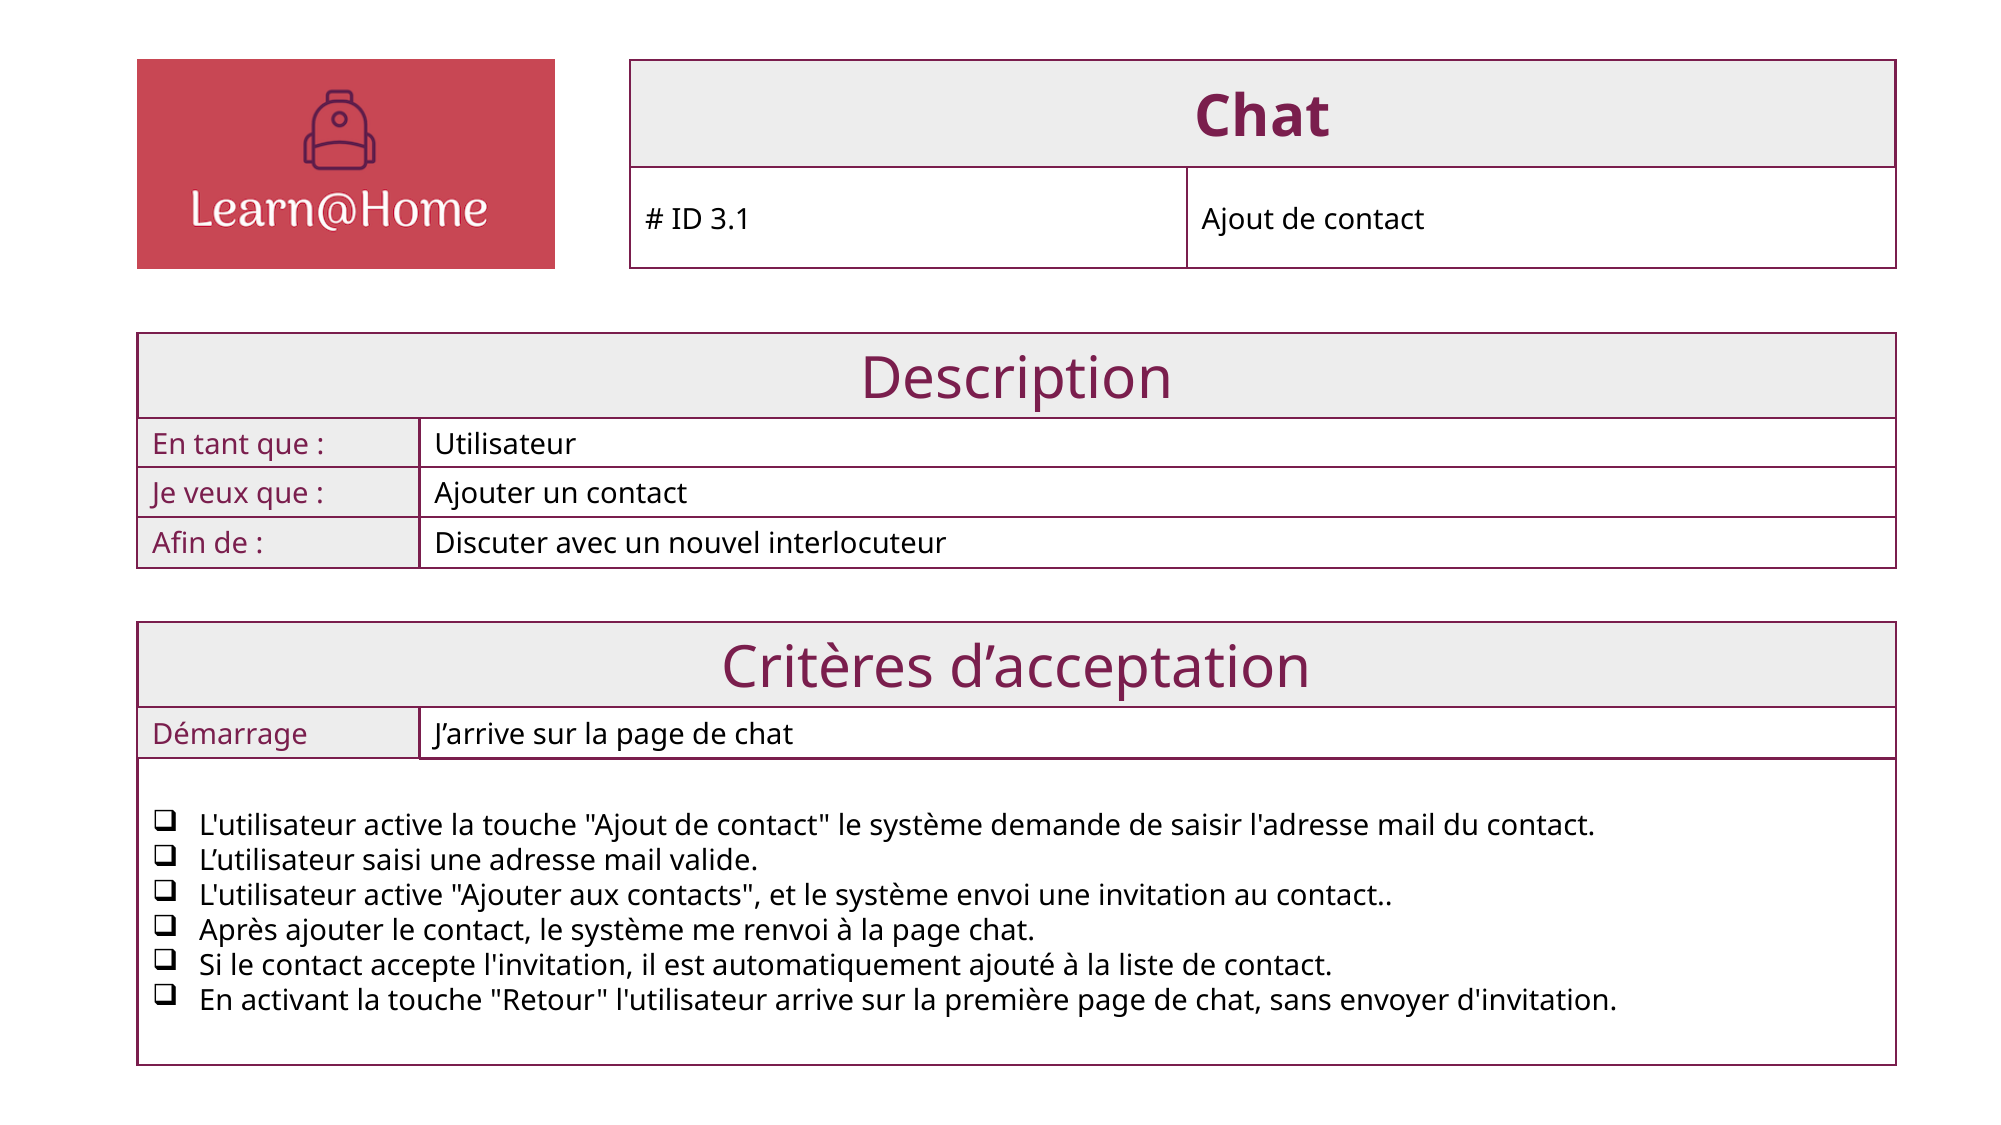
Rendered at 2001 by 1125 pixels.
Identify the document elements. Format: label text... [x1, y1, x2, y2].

text_box L'utilisateur active la touche "Ajout de contact" le système demande de saisir l'adresse mail du contact. L’utilisateur saisi une adresse mail valide. L'utilisateur active "Ajouter aux contacts", et le système envoi une invitation au contact.. Après ajouter le contact, le système me renvoi à la page chat. Si le contact accepte l'invitation, il est automatiquement ajouté à la liste de contact. En activant la touche "Retour" l'utilisateur arrive sur la première page de chat, sans envoyer d'invitation. [136, 757, 1897, 1066]
text_box Description [136, 332, 1897, 417]
text_box En tant que : [136, 417, 419, 466]
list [137, 59, 555, 269]
text_box Démarrage [136, 706, 419, 757]
text_box # ID 3.1 [629, 166, 1186, 269]
text_box Ajouter un contact [419, 466, 1897, 516]
text_box Utilisateur [419, 417, 1897, 466]
text_box Discuter avec un nouvel interlocuteur [419, 516, 1897, 569]
text_box J’arrive sur la page de chat [419, 706, 1897, 757]
text_box Chat [629, 59, 1897, 166]
text_box Ajout de contact [1186, 166, 1897, 269]
text_box Je veux que : [136, 466, 419, 516]
text_box Afin de : [136, 516, 419, 569]
text_box Critères d’acceptation [136, 621, 1897, 706]
